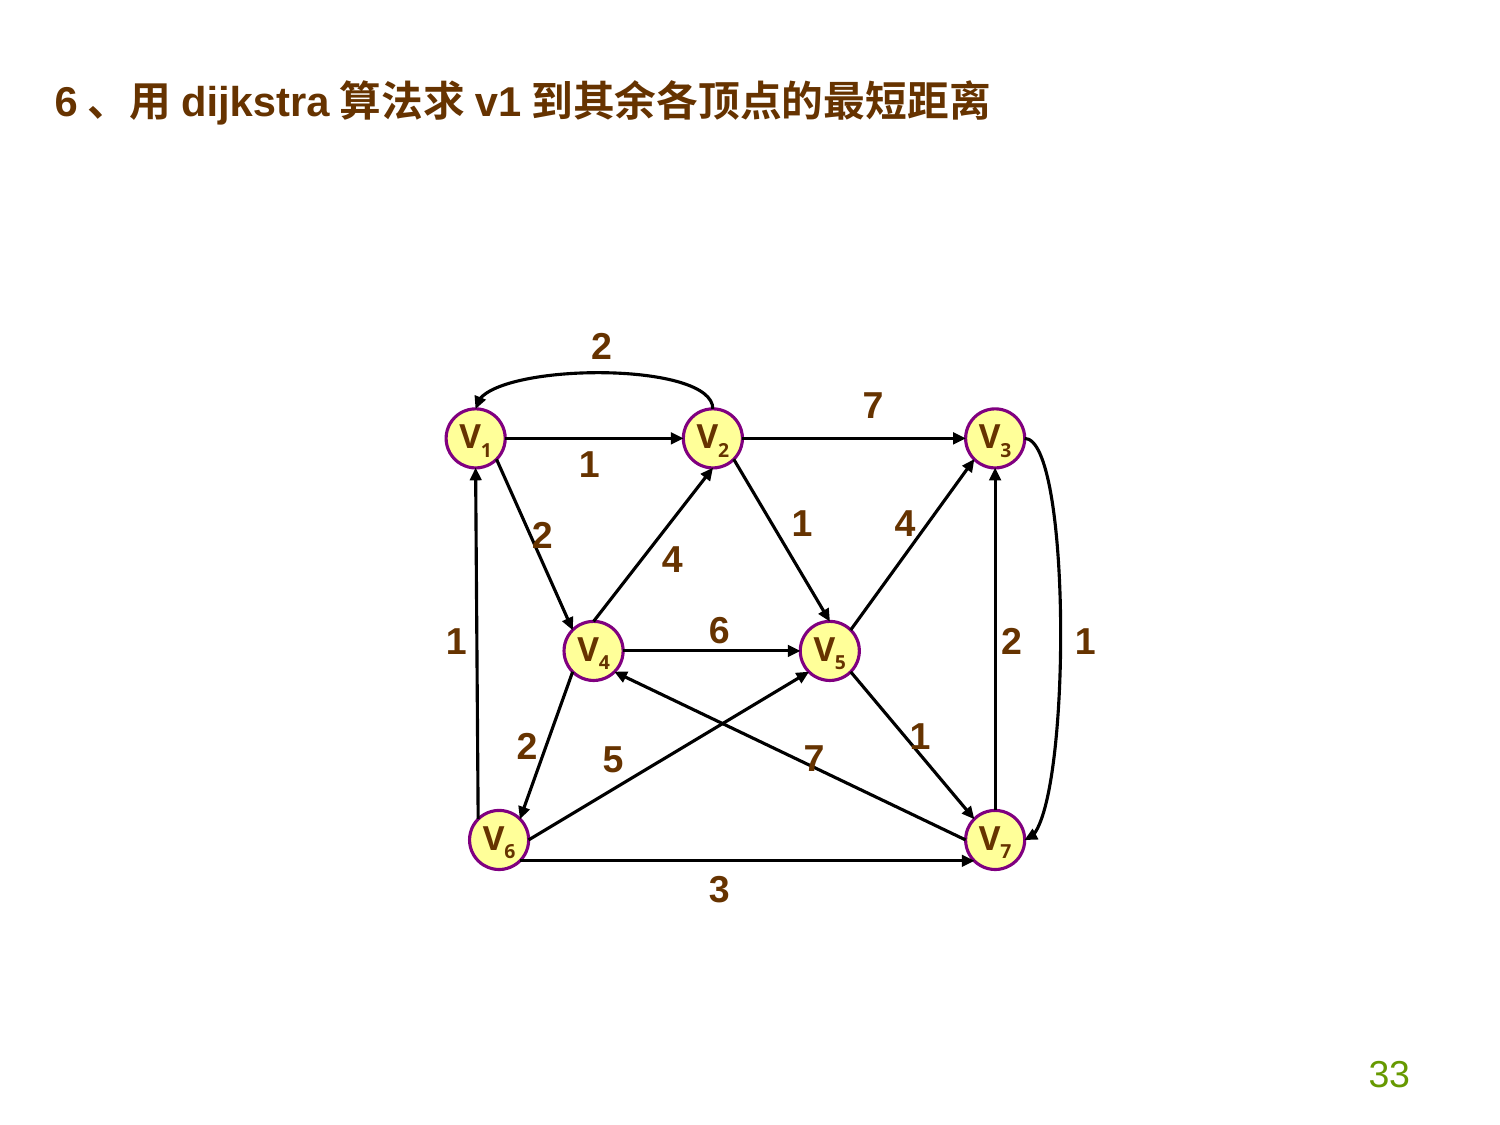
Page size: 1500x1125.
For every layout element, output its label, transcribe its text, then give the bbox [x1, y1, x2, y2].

text_box 6、用dijkstra算法求v1到其余各顶点的最短距离 [39, 67, 1006, 133]
slide_number 33 [1074, 1042, 1425, 1103]
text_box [430, 314, 1112, 919]
